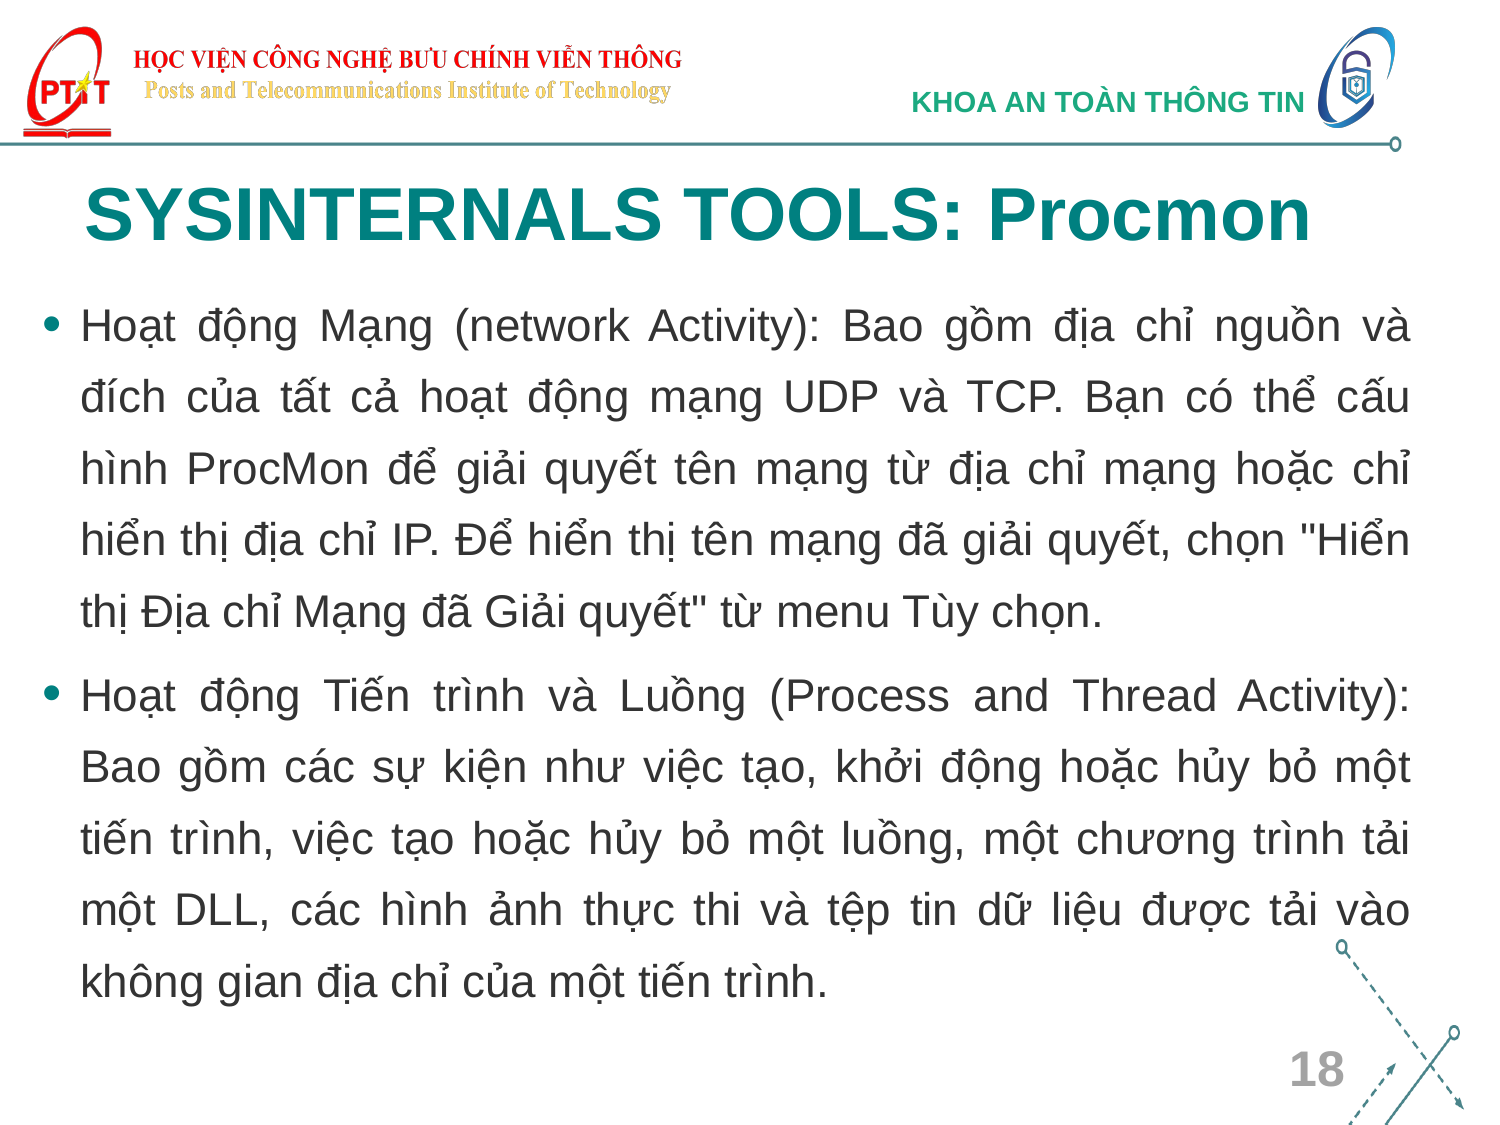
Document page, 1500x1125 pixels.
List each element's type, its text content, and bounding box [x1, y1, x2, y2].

picture [1318, 27, 1395, 128]
picture [0, 18, 695, 147]
list Hoạt động Mạng (network Activity): Bao gồm địa chỉ nguồn và đích của tất cả hoạt động mạng UDP và TCP. Bạn có thể cấu hình ProcMon để giải quyết tên mạng từ địa chỉ mạng hoặc chỉ hiển thị địa chỉ IP. Để hiển thị tên mạng đã giải quyết, chọn "Hiển thị Địa chỉ Mạng đã Giải quyết" từ menu Tùy chọn. Hoạt động Tiến trình và Luồng (Process and Thread Activity): Bao gồm các sự kiện như việc tạo, khởi động hoặc hủy bỏ một tiến trình, việc tạo hoặc hủy bỏ một luồng, một chương trình tải một DLL, các hình ảnh thực thi và tệp tin dữ liệu được tải vào không gian địa chỉ của một tiến trình. [27, 271, 1428, 1047]
title SYSINTERNALS TOOLS: Procmon [69, 168, 1460, 266]
